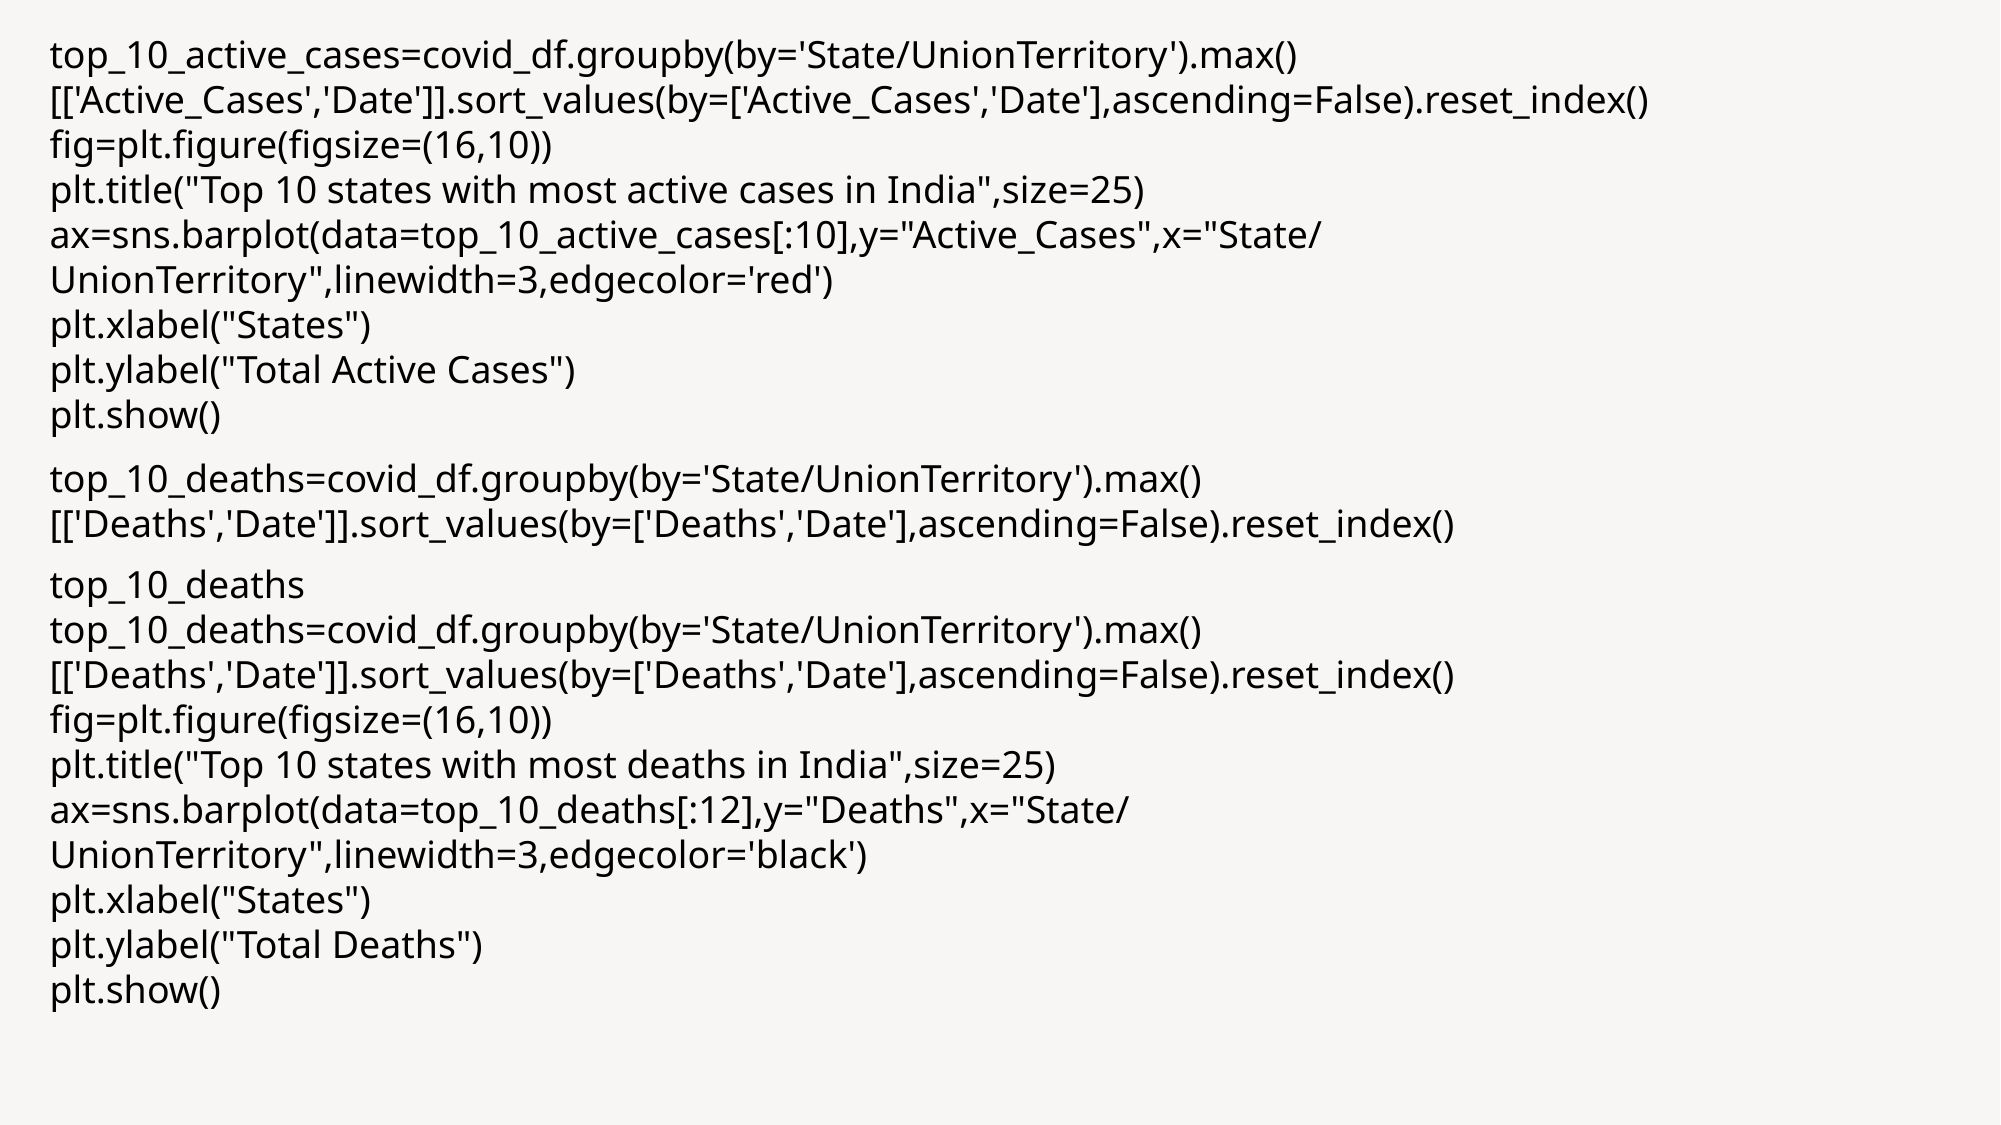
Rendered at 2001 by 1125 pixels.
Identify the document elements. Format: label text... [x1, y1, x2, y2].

text_box top_10_deaths=covid_df.groupby(by='State/UnionTerritory').max()[['Deaths','Date']].sort_values(by=['Deaths','Date'],ascending=False).reset_index() [34, 447, 1921, 553]
text_box top_10_active_cases=covid_df.groupby(by='State/UnionTerritory').max()[['Active_Cases','Date']].sort_values(by=['Active_Cases','Date'],ascending=False).reset_index() fig=plt.figure(figsize=(16,10)) plt.title("Top 10 states with most active cases in India",size=25) ax=sns.barplot(data=top_10_active_cases[:10],y="Active_Cases",x="State/UnionTerritory",linewidth=3,edgecolor='red') plt.xlabel("States") plt.ylabel("Total Active Cases") plt.show() [34, 23, 1851, 444]
text_box top_10_deaths [34, 553, 1036, 598]
text_box top_10_deaths=covid_df.groupby(by='State/UnionTerritory').max()[['Deaths','Date']].sort_values(by=['Deaths','Date'],ascending=False).reset_index() fig=plt.figure(figsize=(16,10)) plt.title("Top 10 states with most deaths in India",size=25) ax=sns.barplot(data=top_10_deaths[:12],y="Deaths",x="State/UnionTerritory",linewidth=3,edgecolor='black') plt.xlabel("States") plt.ylabel("Total Deaths") plt.show() [34, 598, 1921, 1019]
